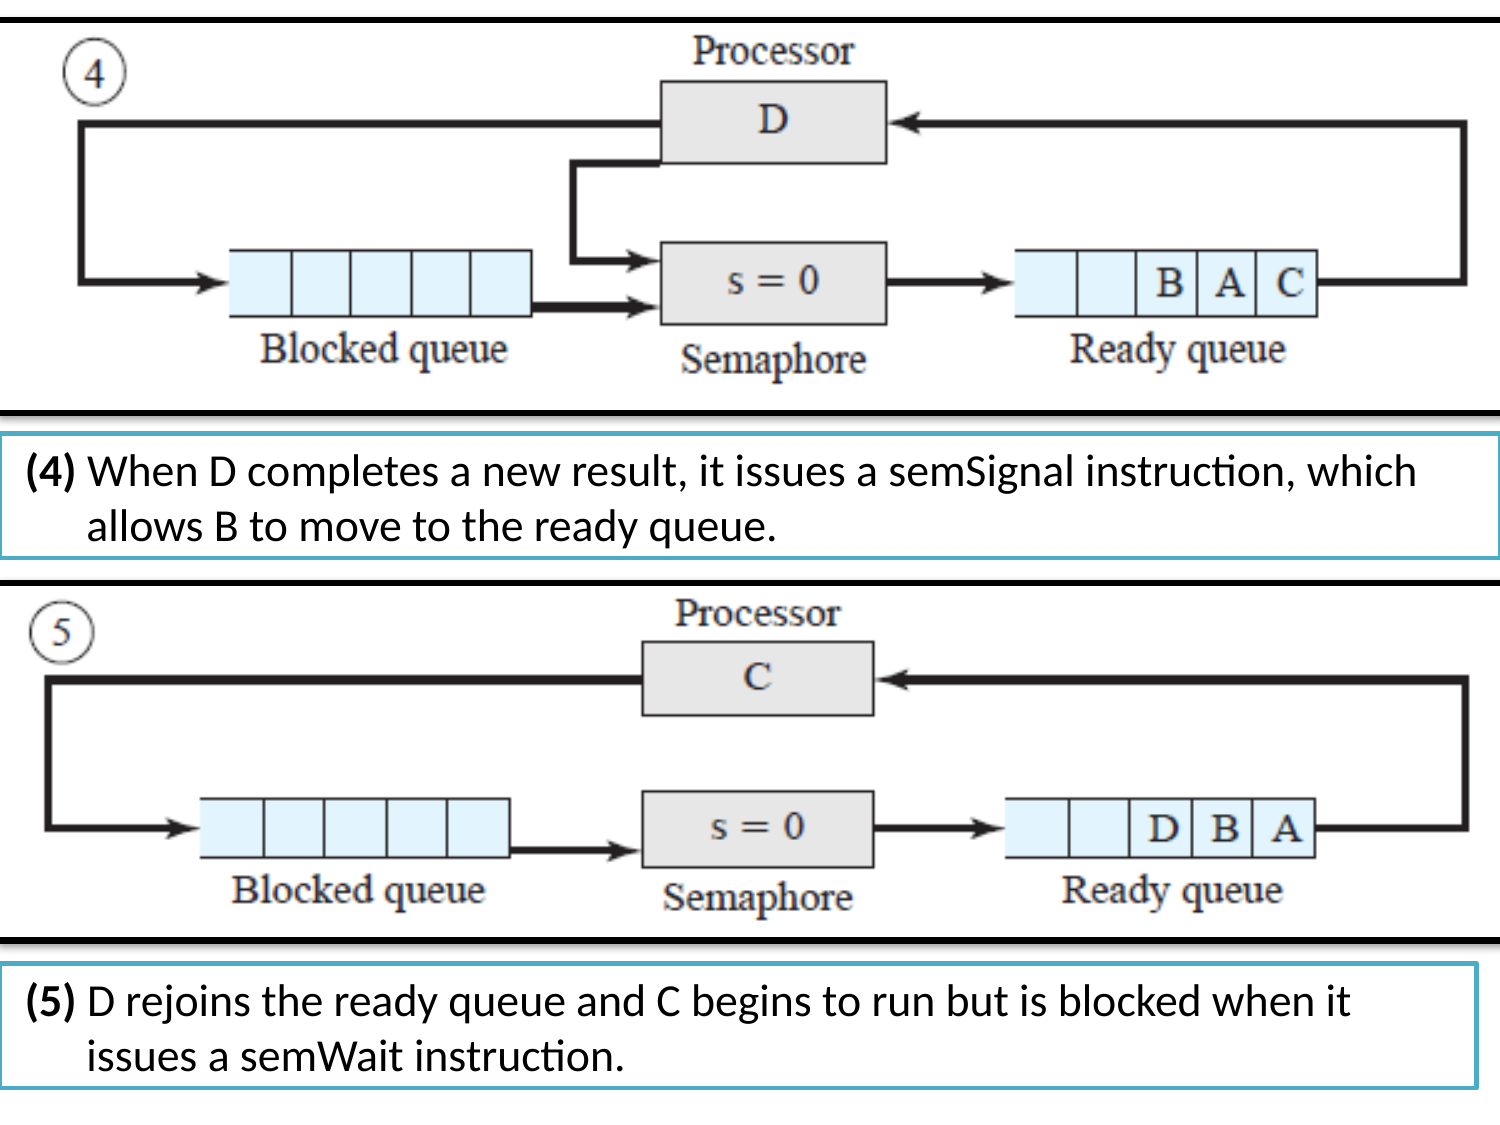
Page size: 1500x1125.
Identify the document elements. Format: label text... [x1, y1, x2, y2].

picture [0, 585, 1500, 938]
text_box (5) D rejoins the ready queue and C begins to run but is blocked when it issues a semWait instruction. [0, 961, 1479, 1090]
picture [0, 23, 1500, 411]
text_box (4) When D completes a new result, it issues a semSignal instruction, which allows B to move to the ready queue. [0, 431, 1500, 560]
